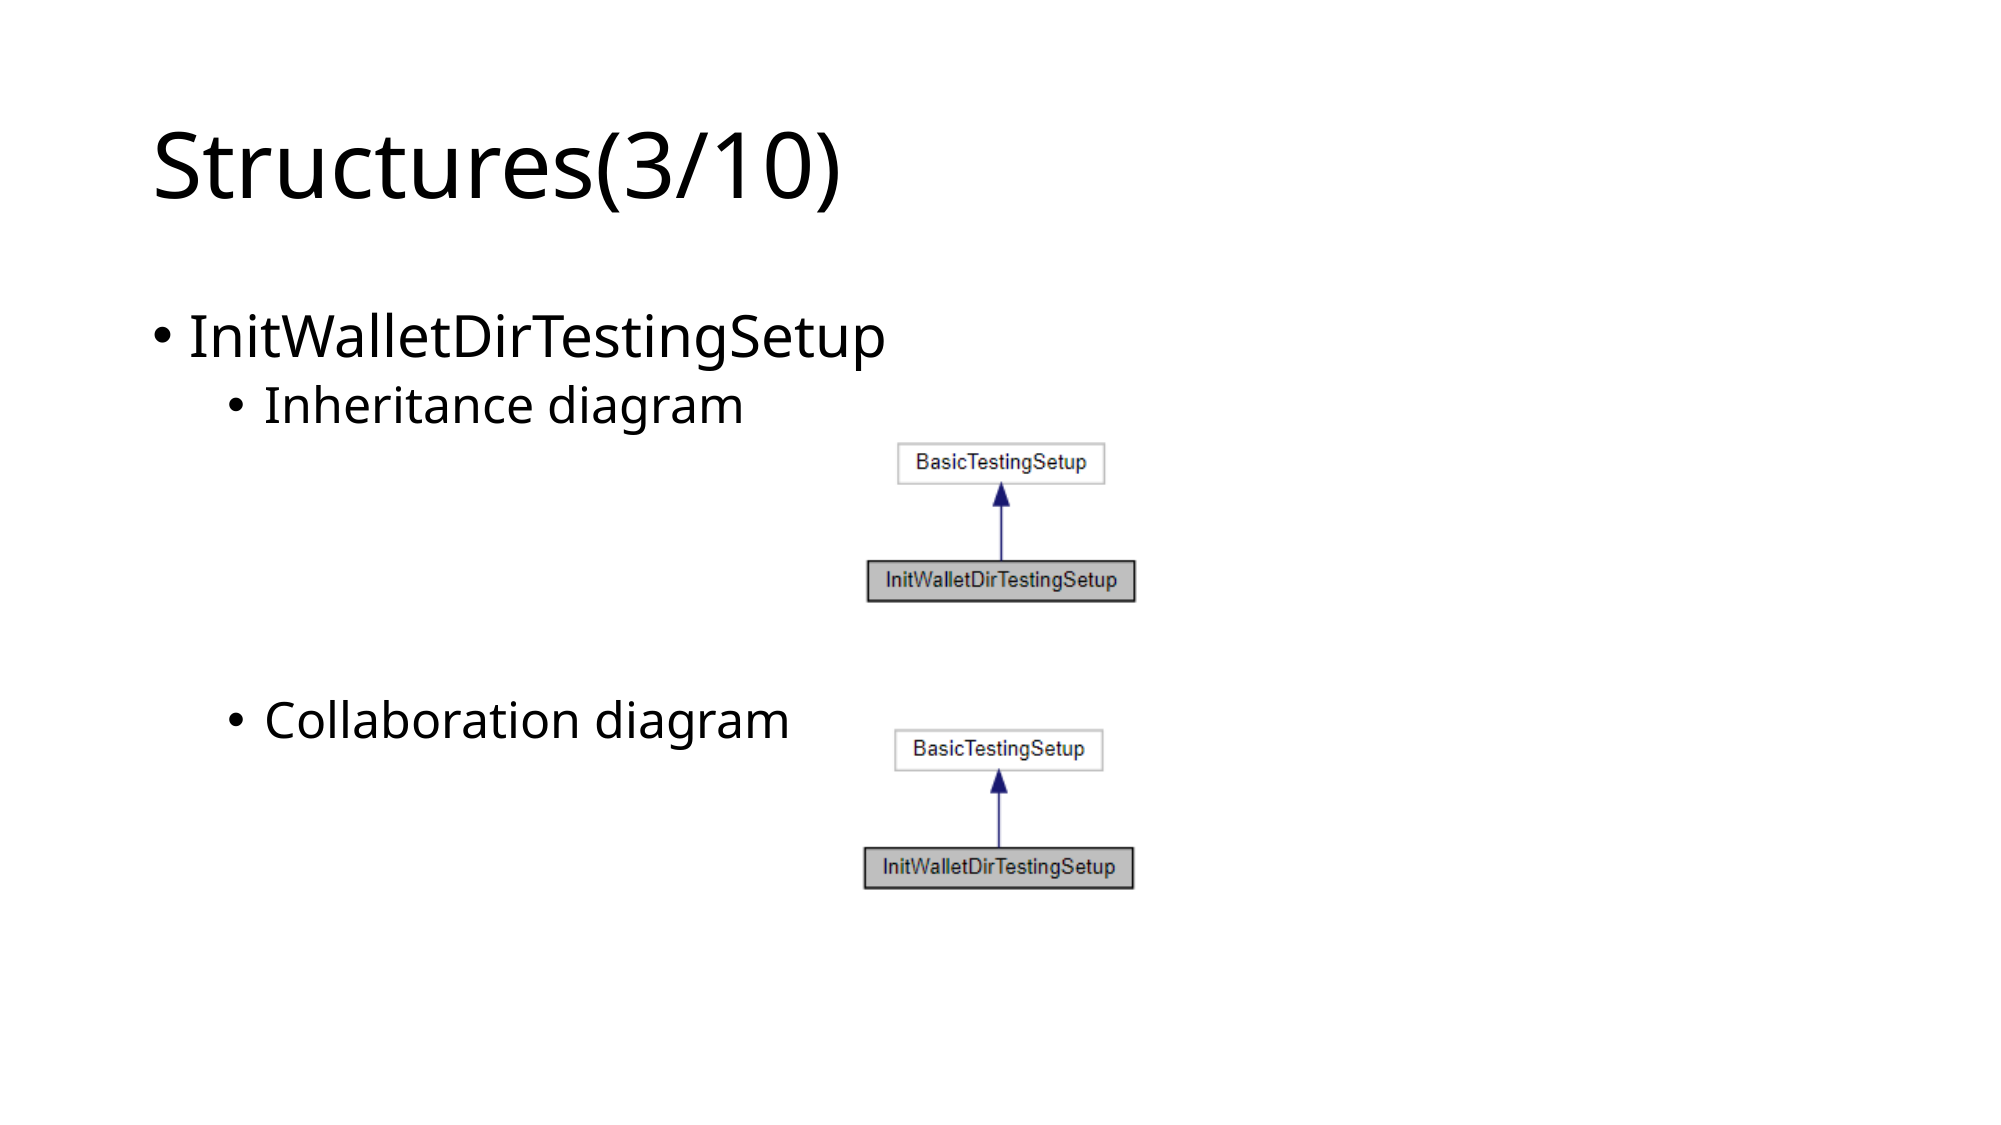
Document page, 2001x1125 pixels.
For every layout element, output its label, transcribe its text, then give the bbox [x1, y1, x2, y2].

picture [860, 726, 1140, 893]
title Structures(3/10) [137, 59, 1863, 278]
list InitWalletDirTestingSetup Inheritance diagram Collaboration diagram [137, 299, 1863, 1014]
picture [860, 441, 1140, 606]
